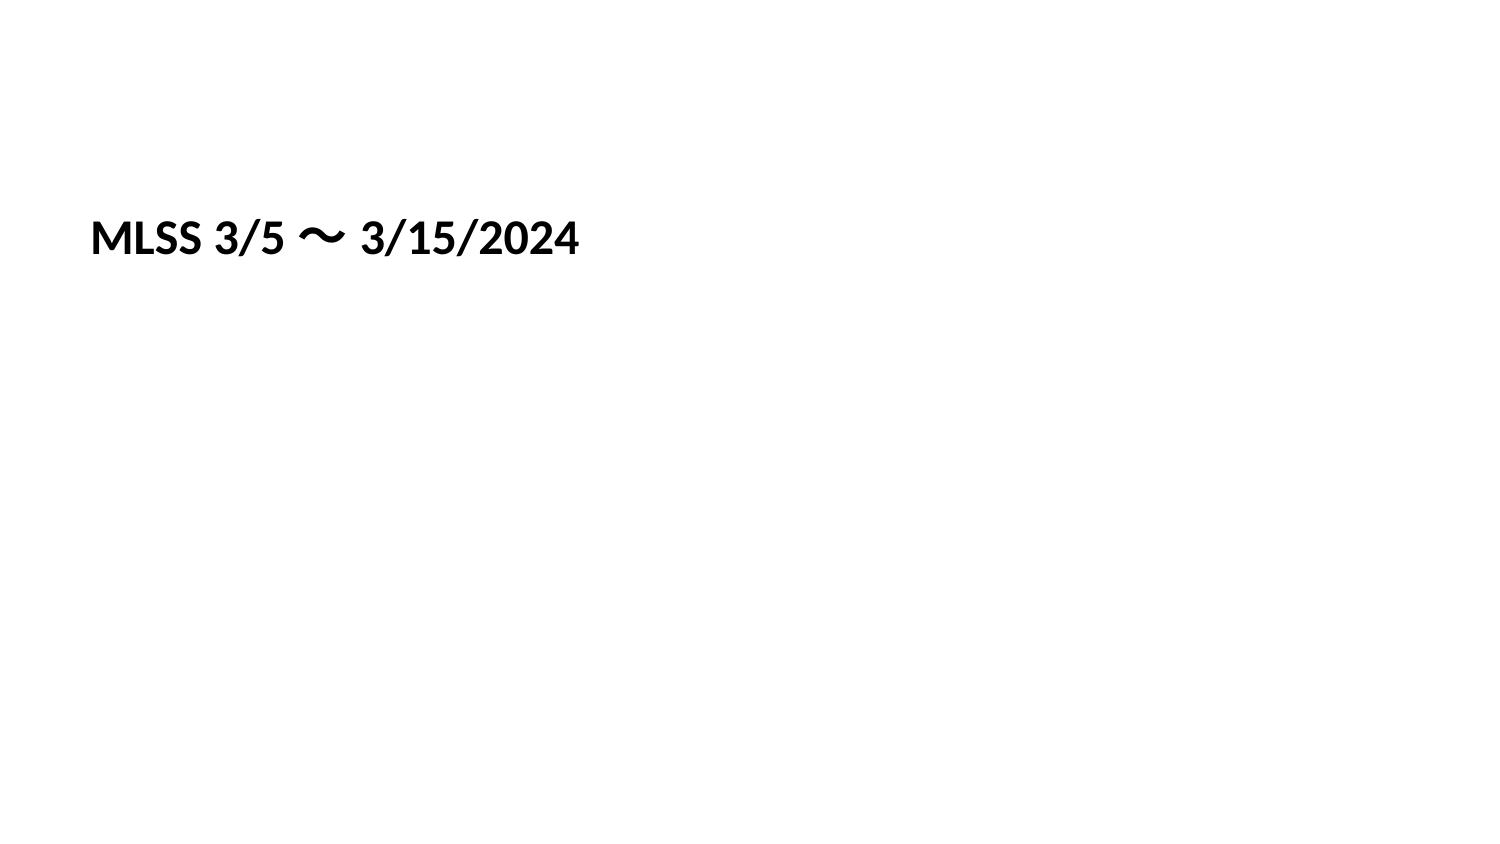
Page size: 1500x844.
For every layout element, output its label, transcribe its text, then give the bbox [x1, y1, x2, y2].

list MLSS 3/5〜3/15/2024 [75, 196, 1425, 754]
